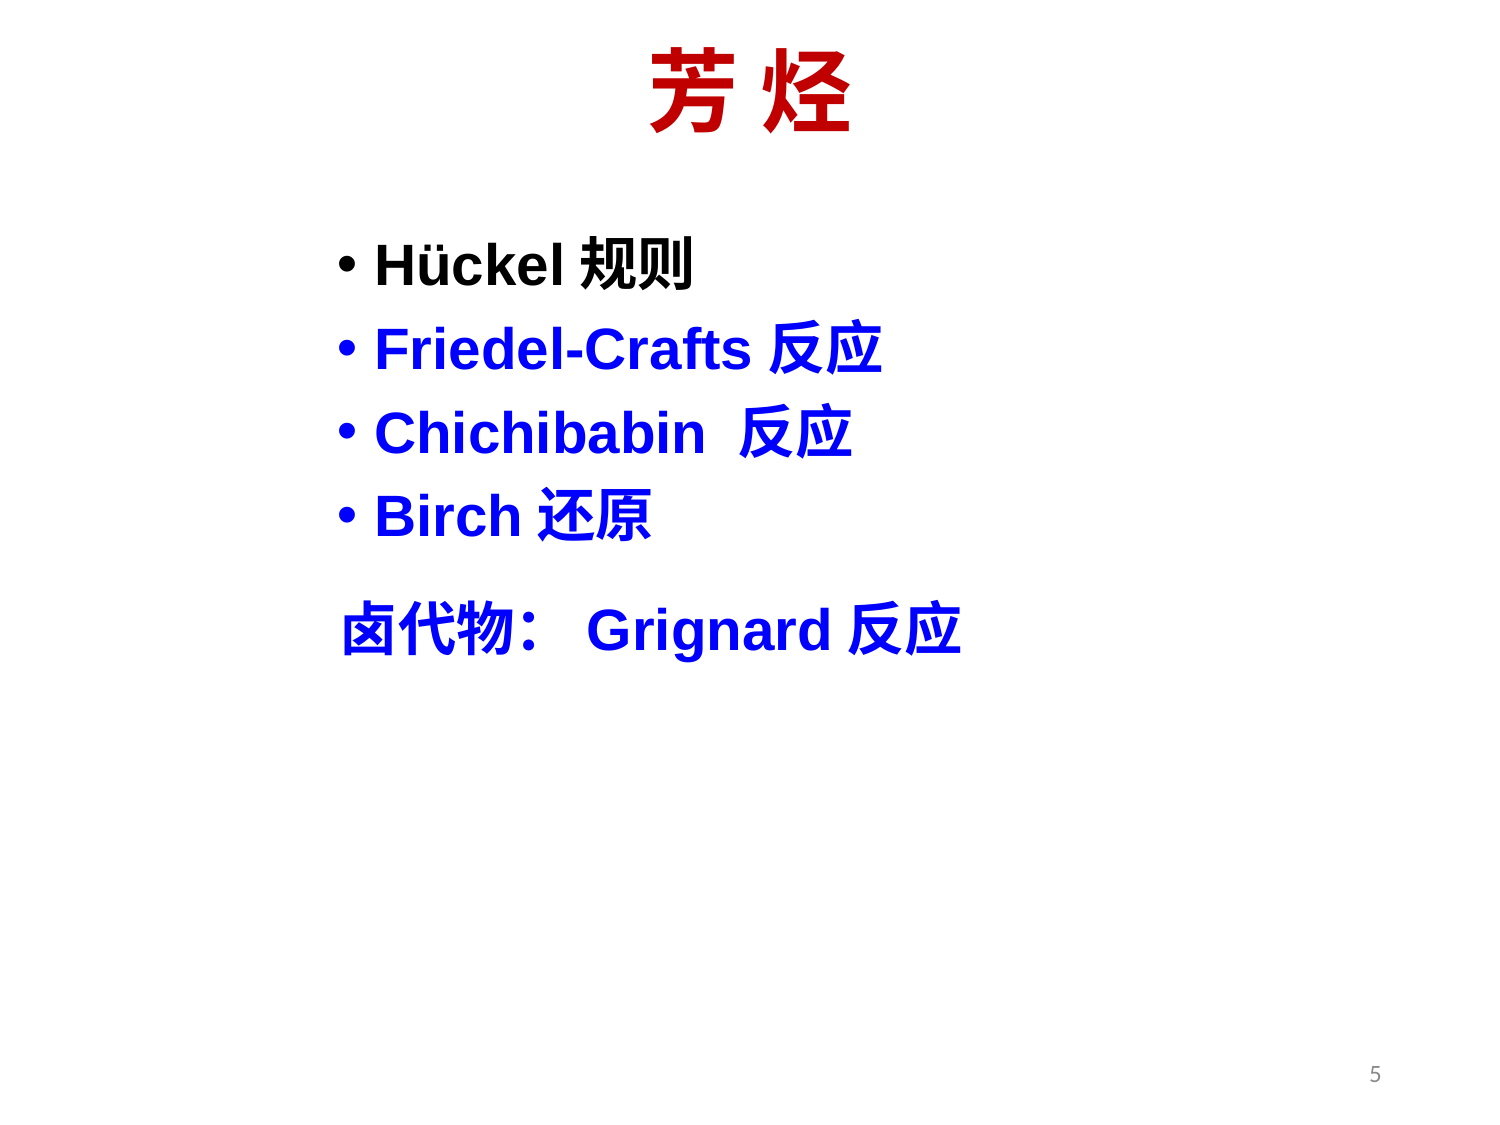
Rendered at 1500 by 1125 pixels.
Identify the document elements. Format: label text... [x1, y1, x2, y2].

slide_number 5 [1059, 1042, 1397, 1103]
text_box 卤代物：Grignard反应 [325, 584, 979, 670]
list Hückel规则 Friedel-Crafts反应 Chichibabin 反应 Birch还原 [321, 227, 1408, 942]
title 芳 烃 [103, 23, 1397, 167]
